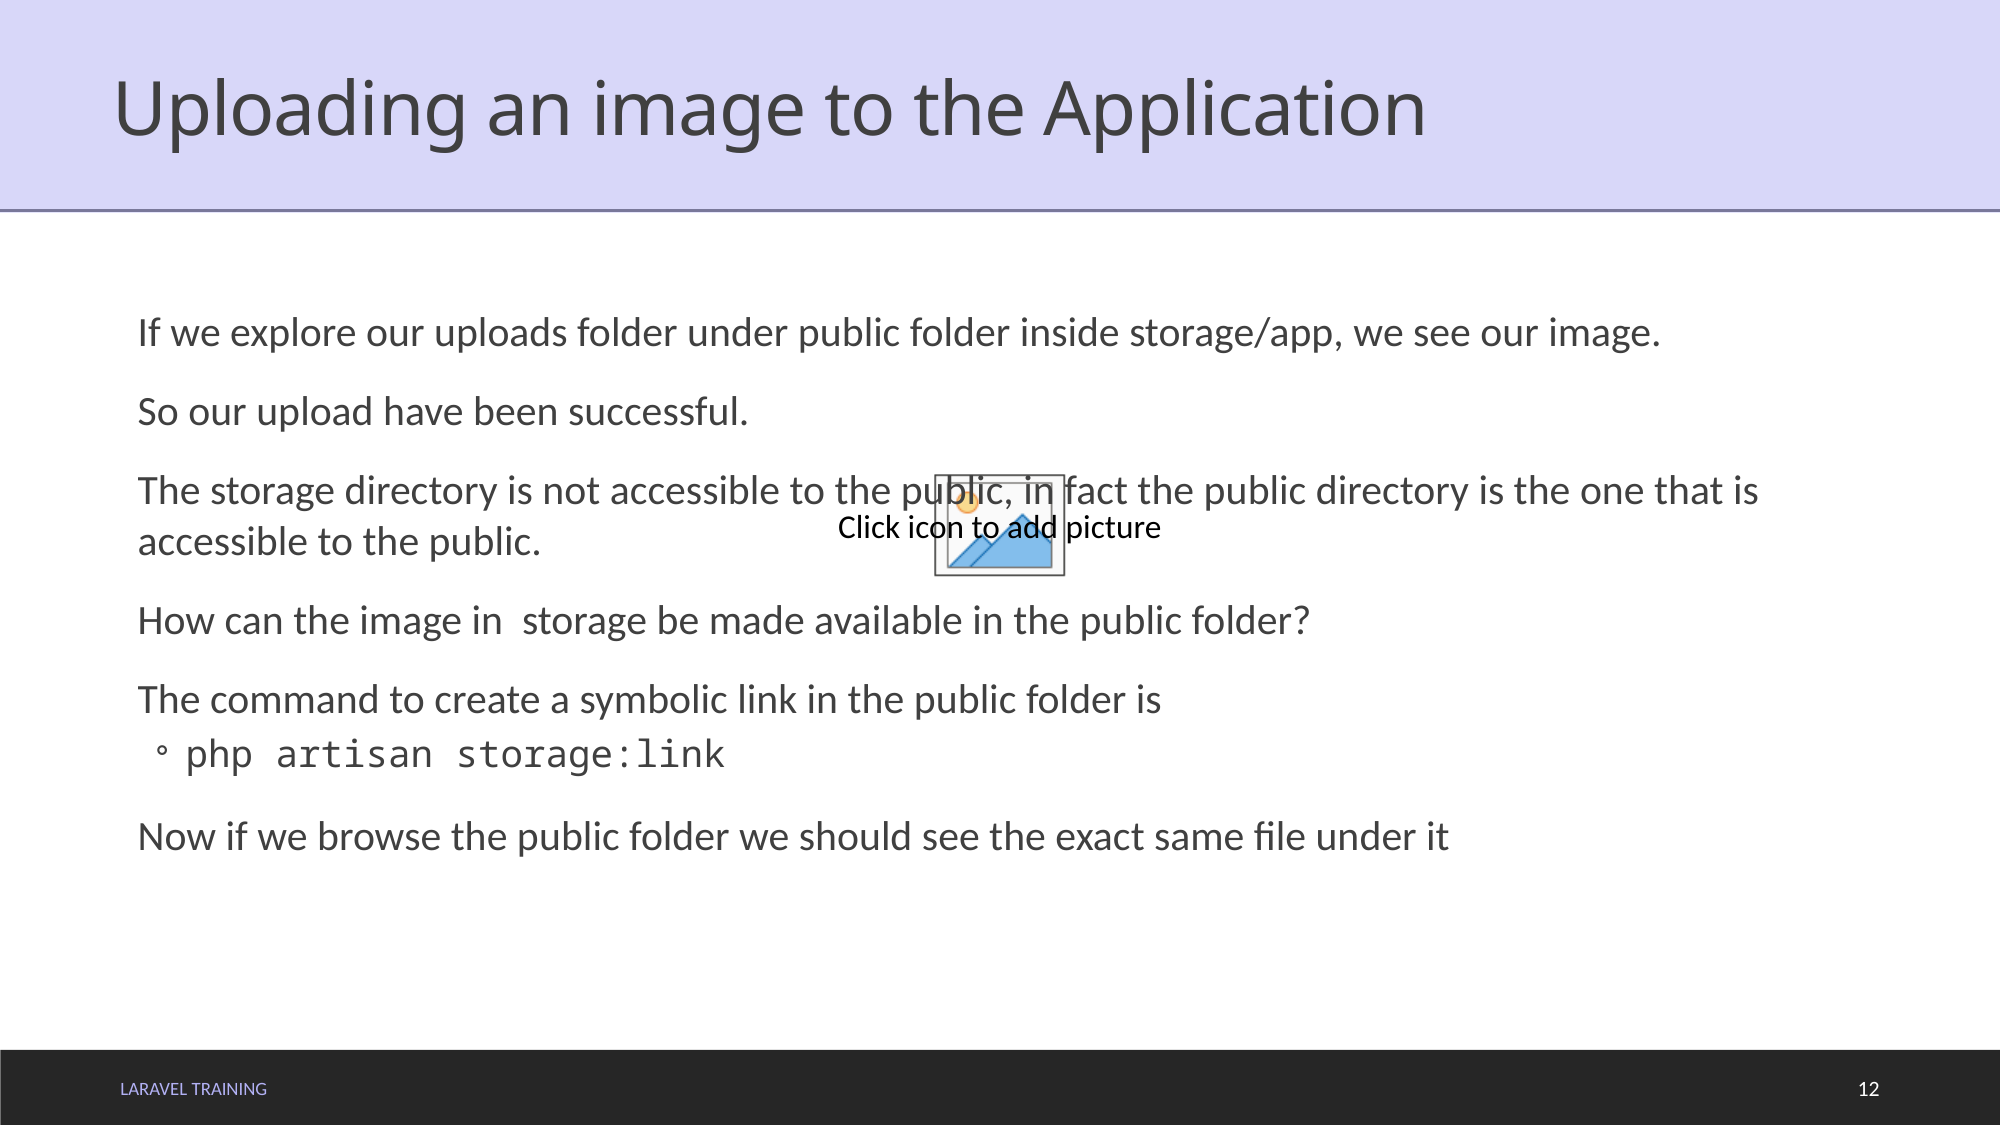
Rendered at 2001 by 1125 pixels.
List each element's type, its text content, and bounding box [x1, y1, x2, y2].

slide_number 12 [1793, 1062, 1895, 1118]
picture [0, 0, 2000, 1052]
footer LARAVEL TRAINING [105, 1062, 1224, 1118]
